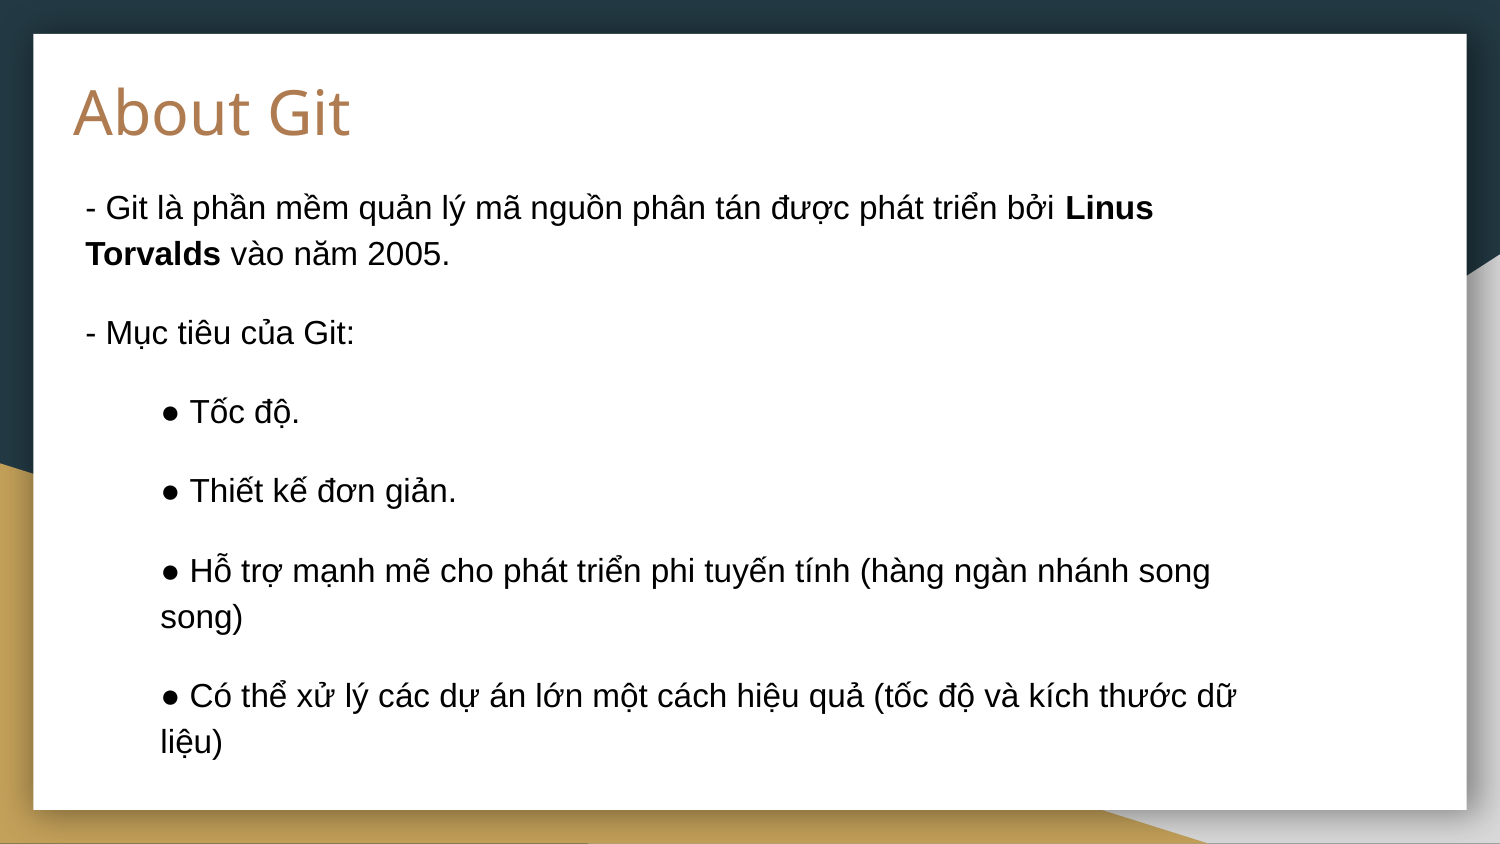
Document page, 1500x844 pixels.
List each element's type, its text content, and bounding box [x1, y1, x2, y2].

title About Git [58, 57, 504, 166]
list - Git là phần mềm quản lý mã nguồn phân tán được phát triển bởi Linus Torvalds vào năm 2005. - Mục tiêu của Git: ● Tốc độ. ● Thiết kế đơn giản. ● Hỗ trợ mạnh mẽ cho phát triển phi tuyến tính (hàng ngàn nhánh song song) ● Có thể xử lý các dự án lớn một cách hiệu quả (tốc độ và kích thước dữ liệu) [70, 165, 1302, 784]
